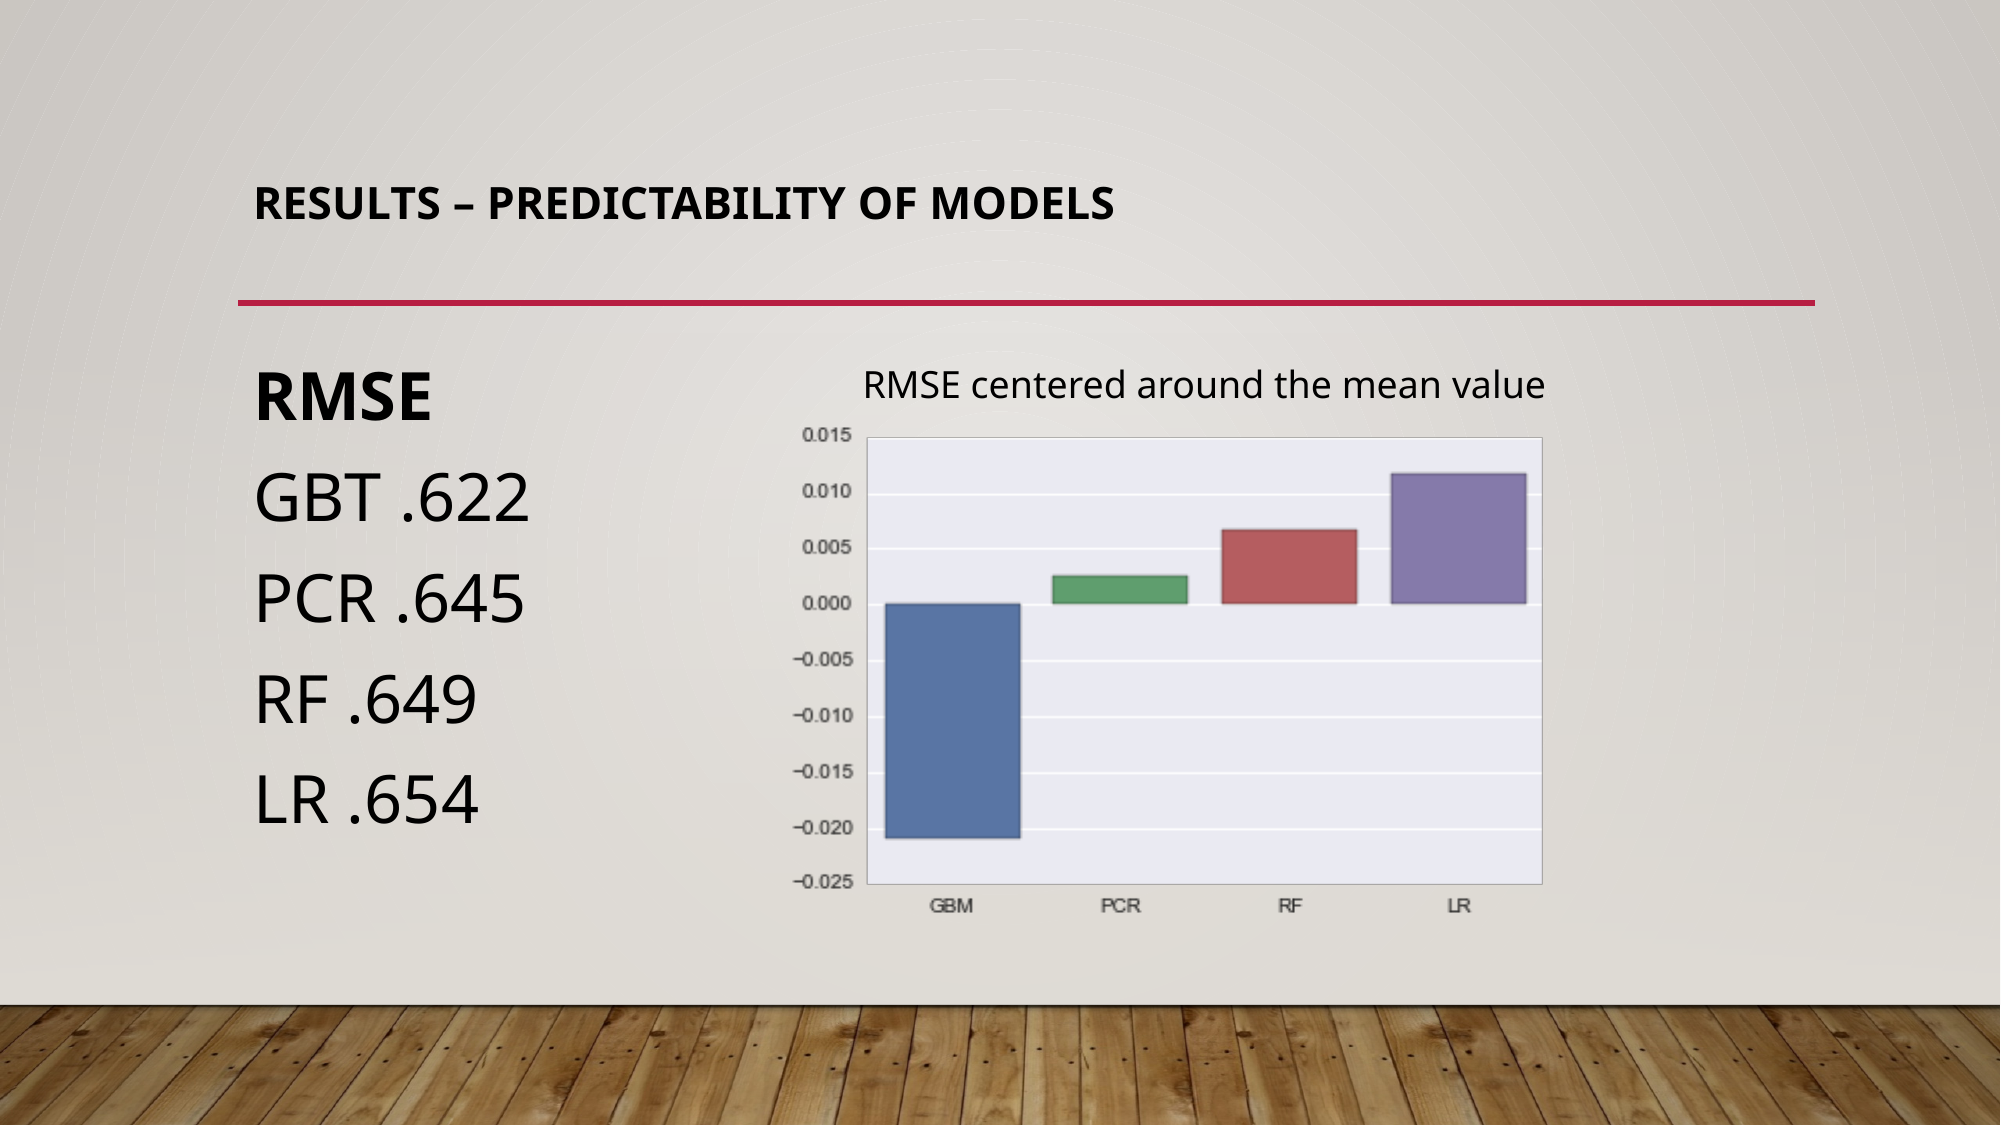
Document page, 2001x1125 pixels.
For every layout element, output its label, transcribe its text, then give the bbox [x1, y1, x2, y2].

title Results – Predictability of models [238, 125, 1814, 298]
text_box RMSE centered around the mean value [847, 353, 1594, 414]
list RMSE GBT .622 PCR .645 RF .649 LR .654 [238, 330, 1814, 897]
picture [0, 1005, 2000, 1125]
picture [776, 414, 1558, 931]
